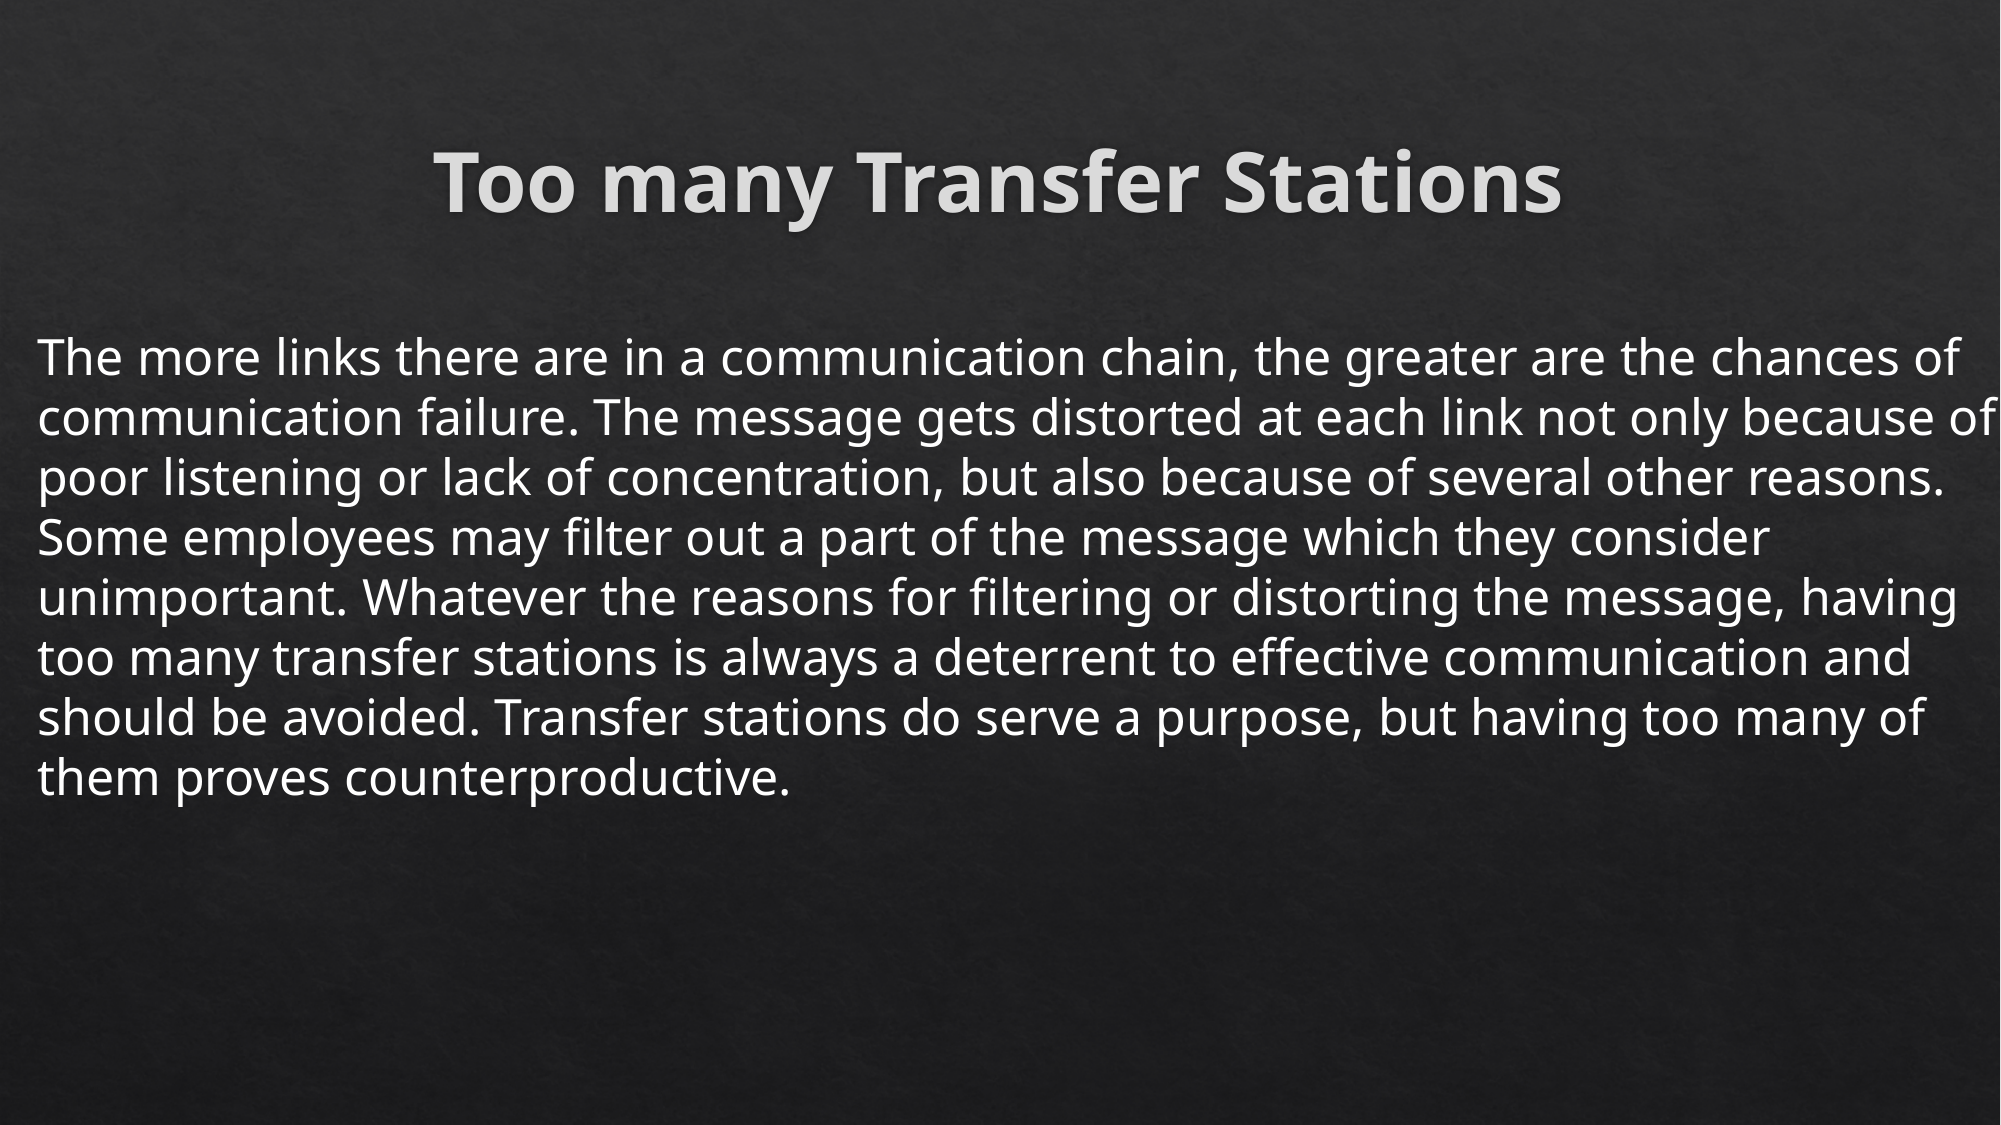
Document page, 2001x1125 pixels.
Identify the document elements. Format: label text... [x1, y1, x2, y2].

title Too many Transfer Stations [149, 99, 1849, 260]
text_box The more links there are in a communication chain, the greater are the chances of communication failure. The message gets distorted at each link not only because of poor listening or lack of concentration, but also because of several other reasons. Some employees may filter out a part of the message which they consider unimportant. Whatever the reasons for filtering or distorting the message, having too many transfer stations is always a deterrent to effective communication and should be avoided. Transfer stations do serve a purpose, but having too many of them proves counterproductive. [22, 317, 2000, 813]
